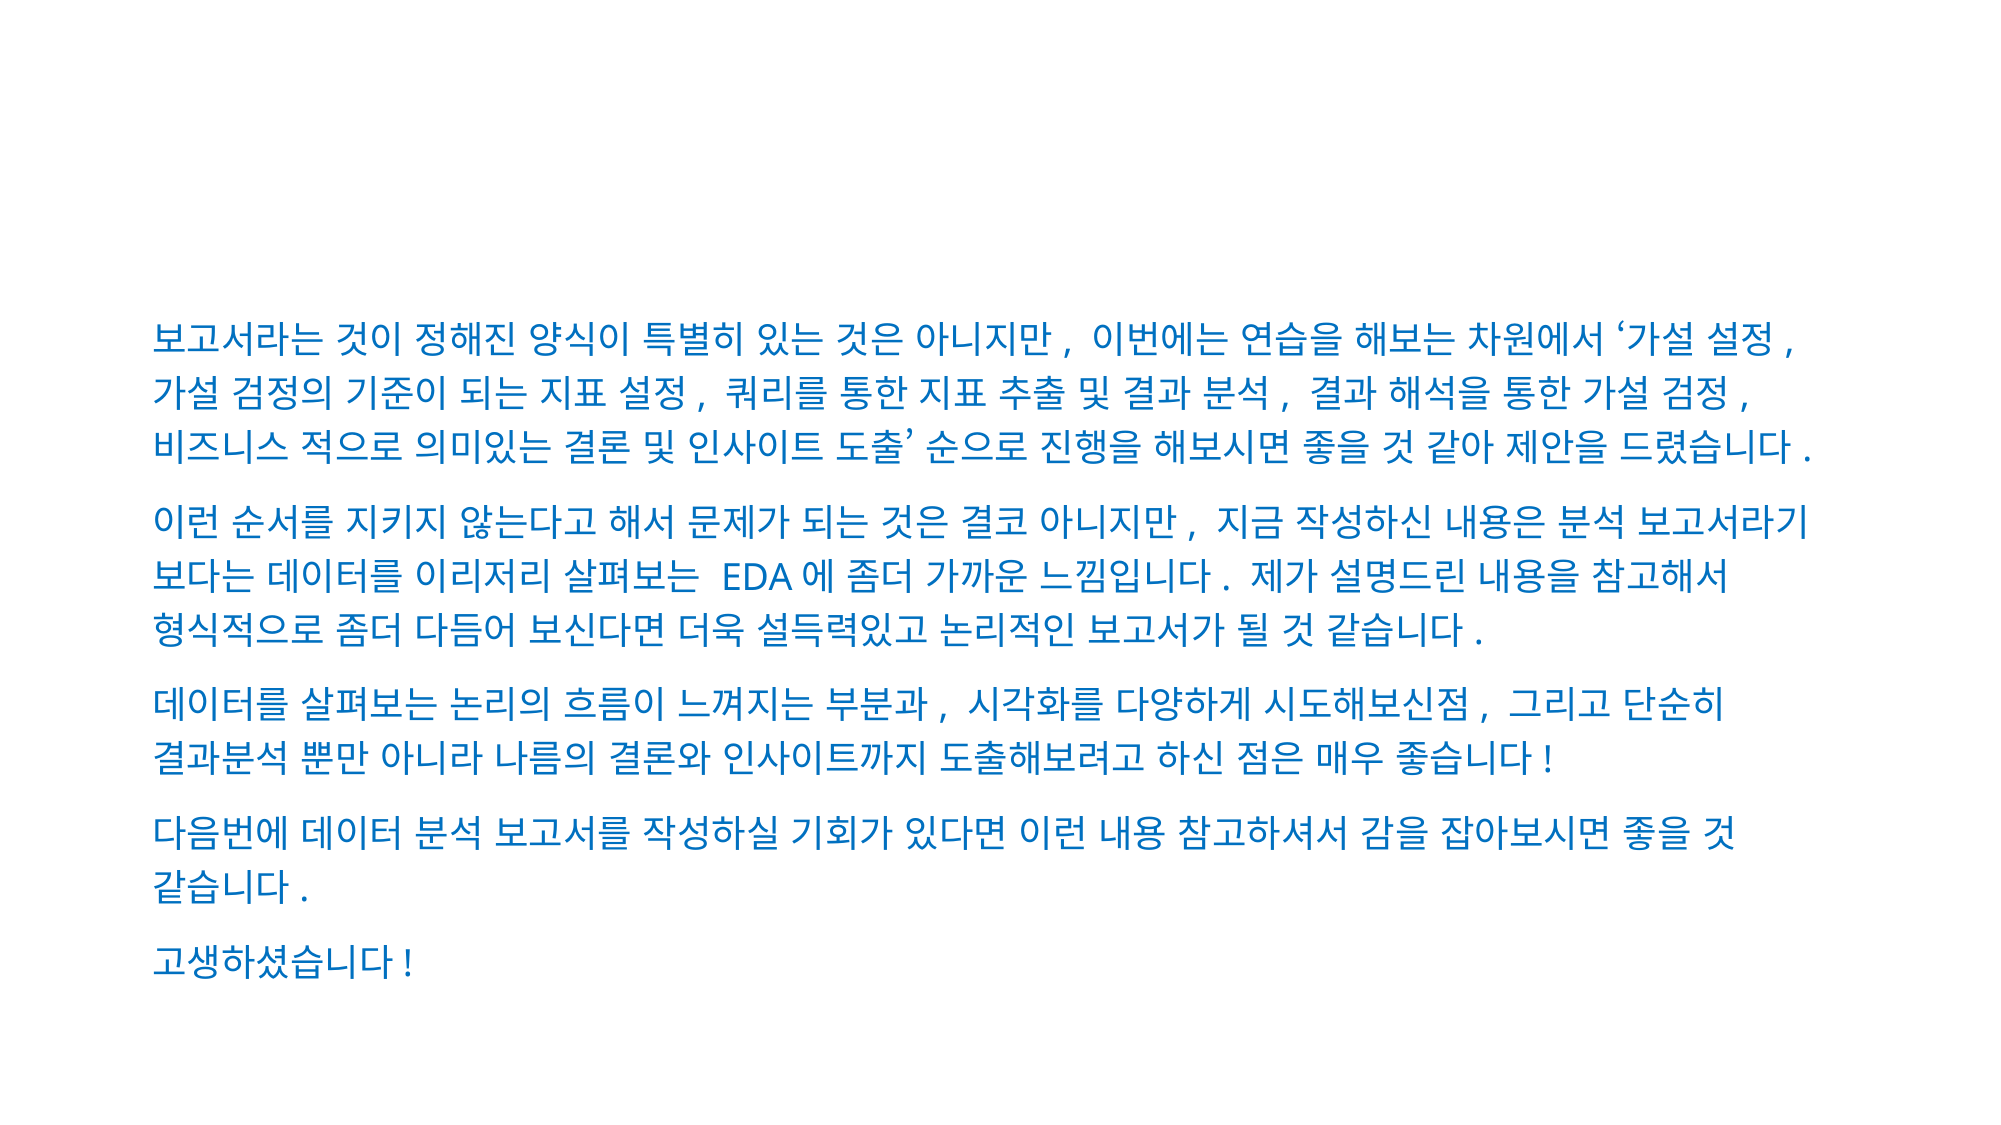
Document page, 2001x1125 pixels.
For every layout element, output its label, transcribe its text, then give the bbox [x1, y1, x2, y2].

list 보고서라는 것이 정해진 양식이 특별히 있는 것은 아니지만, 이번에는 연습을 해보는 차원에서 ‘가설 설정, 가설 검정의 기준이 되는 지표 설정, 쿼리를 통한 지표 추출 및 결과 분석, 결과 해석을 통한 가설 검정, 비즈니스 적으로 의미있는 결론 및 인사이트 도출’ 순으로 진행을 해보시면 좋을 것 같아 제안을 드렸습니다. 이런 순서를 지키지 않는다고 해서 문제가 되는 것은 결코 아니지만, 지금 작성하신 내용은 분석 보고서라기 보다는 데이터를 이리저리 살펴보는 EDA에 좀더 가까운 느낌입니다. 제가 설명드린 내용을 참고해서 형식적으로 좀더 다듬어 보신다면 더욱 설득력있고 논리적인 보고서가 될 것 같습니다. 데이터를 살펴보는 논리의 흐름이 느껴지는 부분과, 시각화를 다양하게 시도해보신점, 그리고 단순히 결과분석 뿐만 아니라 나름의 결론와 인사이트까지 도출해보려고 하신 점은 매우 좋습니다! 다음번에 데이터 분석 보고서를 작성하실 기회가 있다면 이런 내용 참고하셔서 감을 잡아보시면 좋을 것 같습니다. 고생하셨습니다! [137, 299, 1863, 1014]
